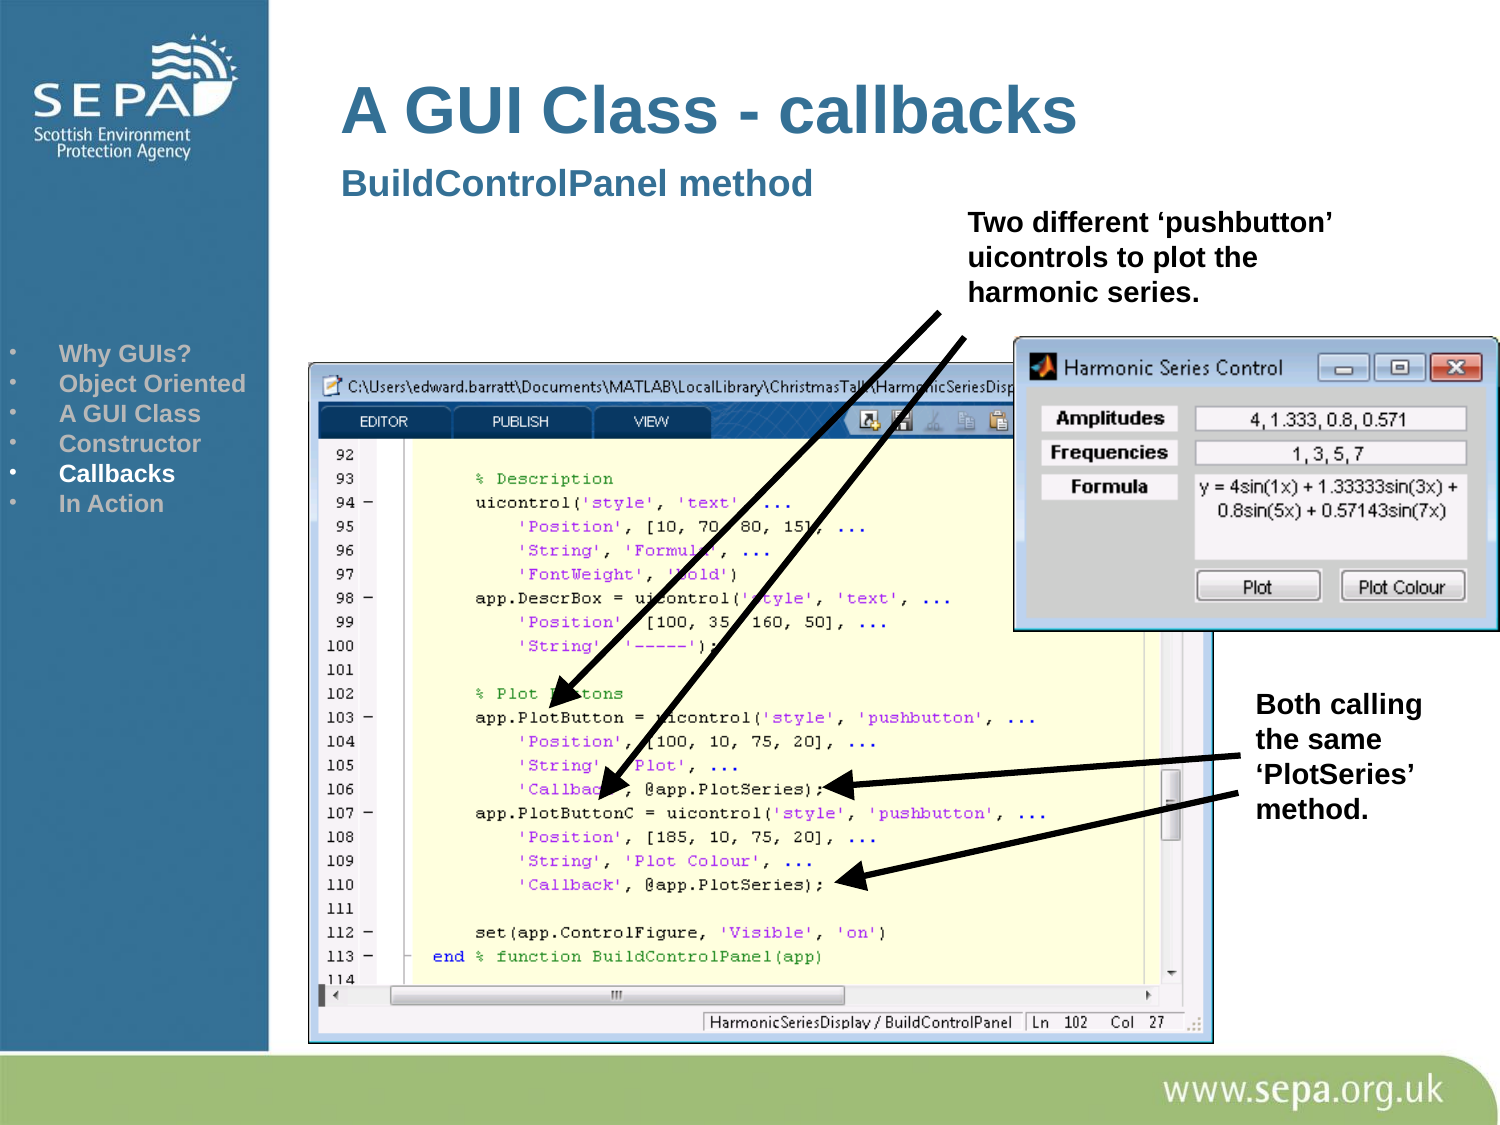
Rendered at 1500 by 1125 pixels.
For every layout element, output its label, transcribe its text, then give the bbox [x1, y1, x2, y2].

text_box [548, 311, 940, 709]
text_box Why GUIs? Object Oriented A GUI Class Constructor Callbacks In Action [0, 181, 268, 674]
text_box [821, 755, 1241, 788]
title BuildControlPanel method [326, 151, 1096, 291]
title A GUI Class - callbacks [326, 59, 1443, 218]
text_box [833, 795, 1239, 883]
text_box Two different ‘pushbutton’ uicontrols to plot the harmonic series. [952, 181, 1362, 330]
picture [0, 0, 1500, 1125]
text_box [598, 336, 965, 801]
text_box Both calling the same ‘PlotSeries’ method. [1240, 660, 1489, 850]
